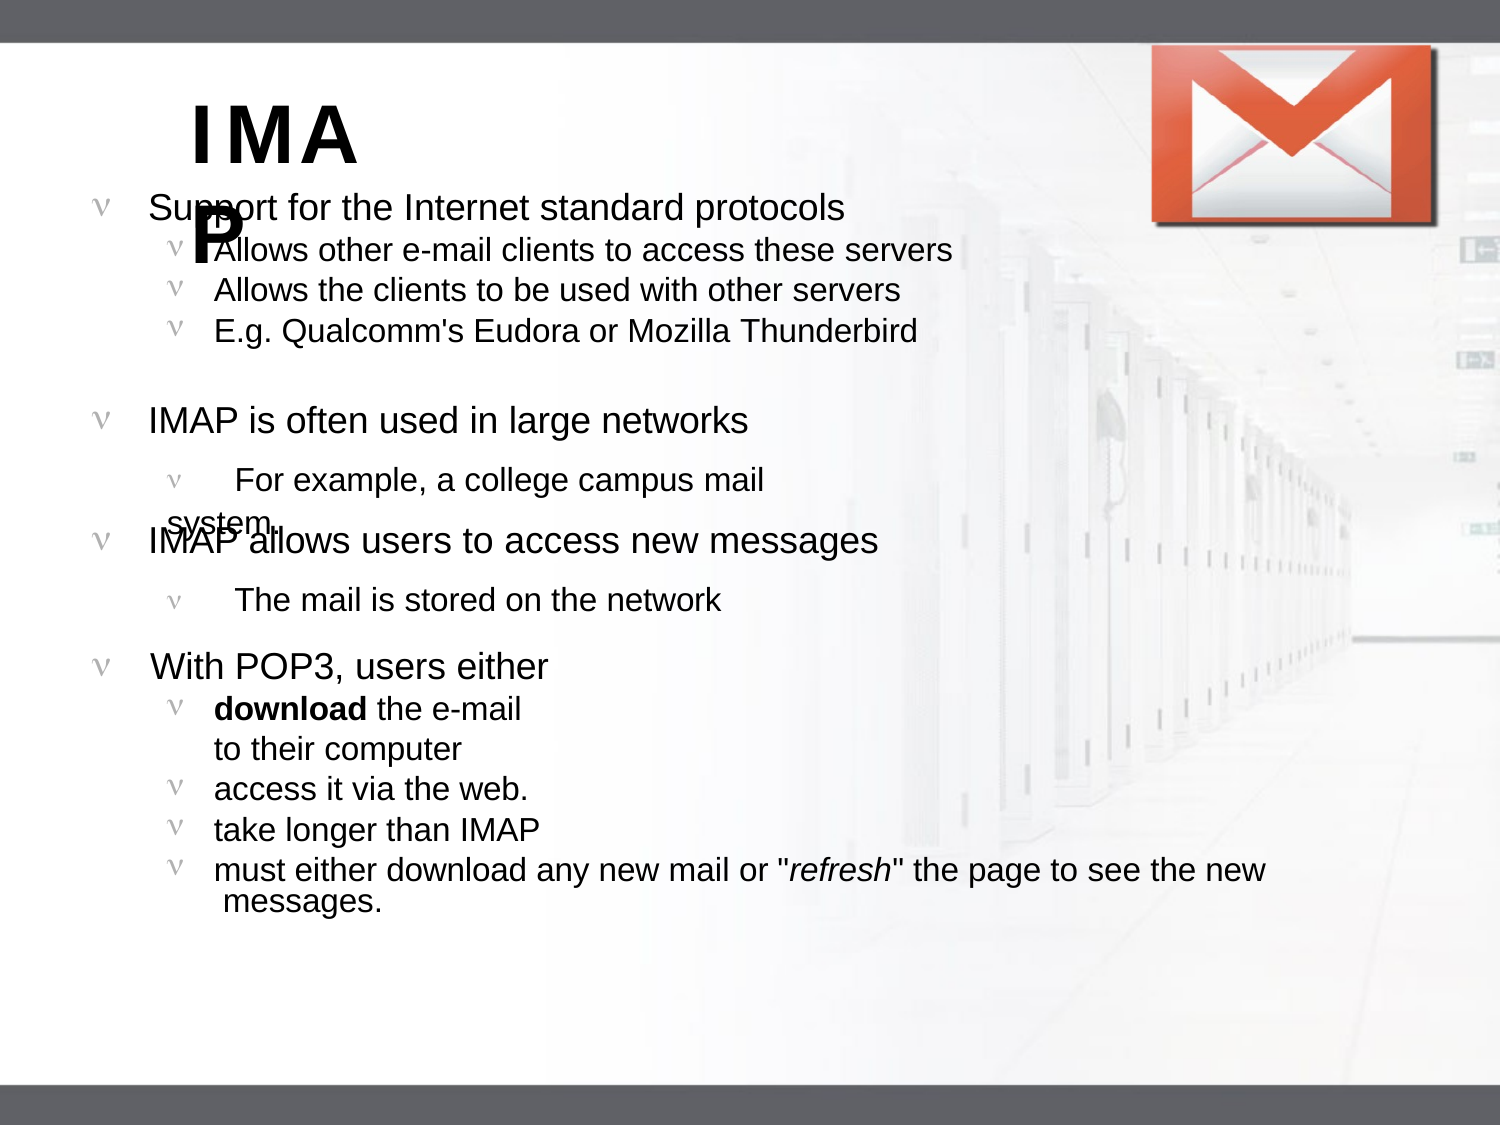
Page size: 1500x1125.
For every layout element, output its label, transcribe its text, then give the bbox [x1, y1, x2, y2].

text_box [1124, 35, 1465, 235]
text_box  [89, 510, 123, 558]
text_box  [89, 177, 123, 225]
text_box IMAP is often used in large networks  For example, a college campus mail system. [146, 393, 874, 514]
picture [0, 0, 1500, 1125]
text_box  [89, 389, 123, 438]
title IMAP [188, 78, 405, 181]
text_box  [89, 636, 123, 684]
text_box Support for the Internet standard protocols Allows other e-mail clients to access these servers Allows the clients to be used with other servers E.g. Qualcomm's Eudora or Mozilla Thunderbird [146, 181, 960, 349]
text_box IMAP allows users to access new messages  The mail is stored on the network [145, 514, 885, 622]
text_box With POP3, users either download the e-mail to their computer access it via the web. take longer than IMAP must either download any new mail or "refresh" the page to see the new messages. [146, 640, 1275, 919]
